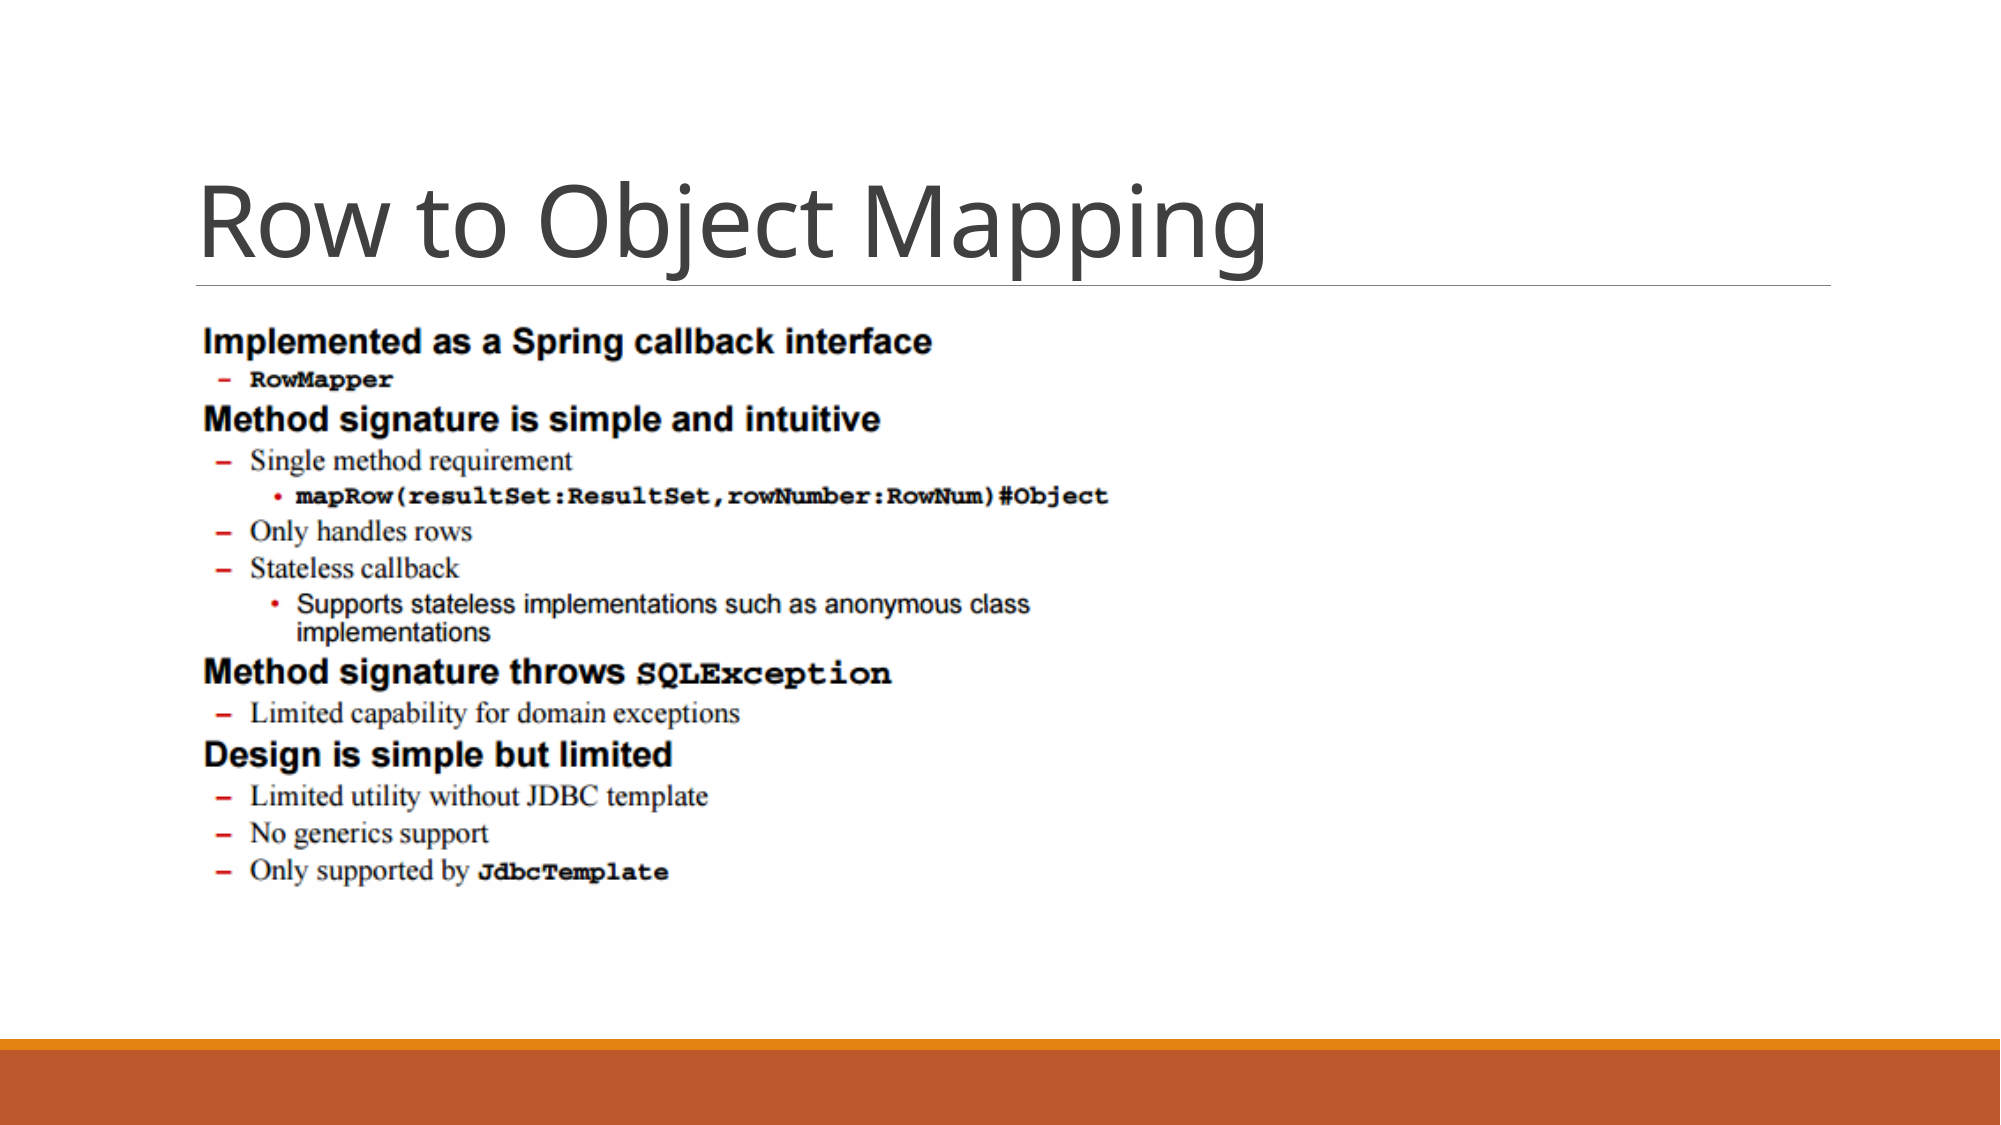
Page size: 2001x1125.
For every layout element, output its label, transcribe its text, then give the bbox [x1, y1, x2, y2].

title Row to Object Mapping [180, 47, 1830, 285]
picture [194, 315, 1127, 911]
